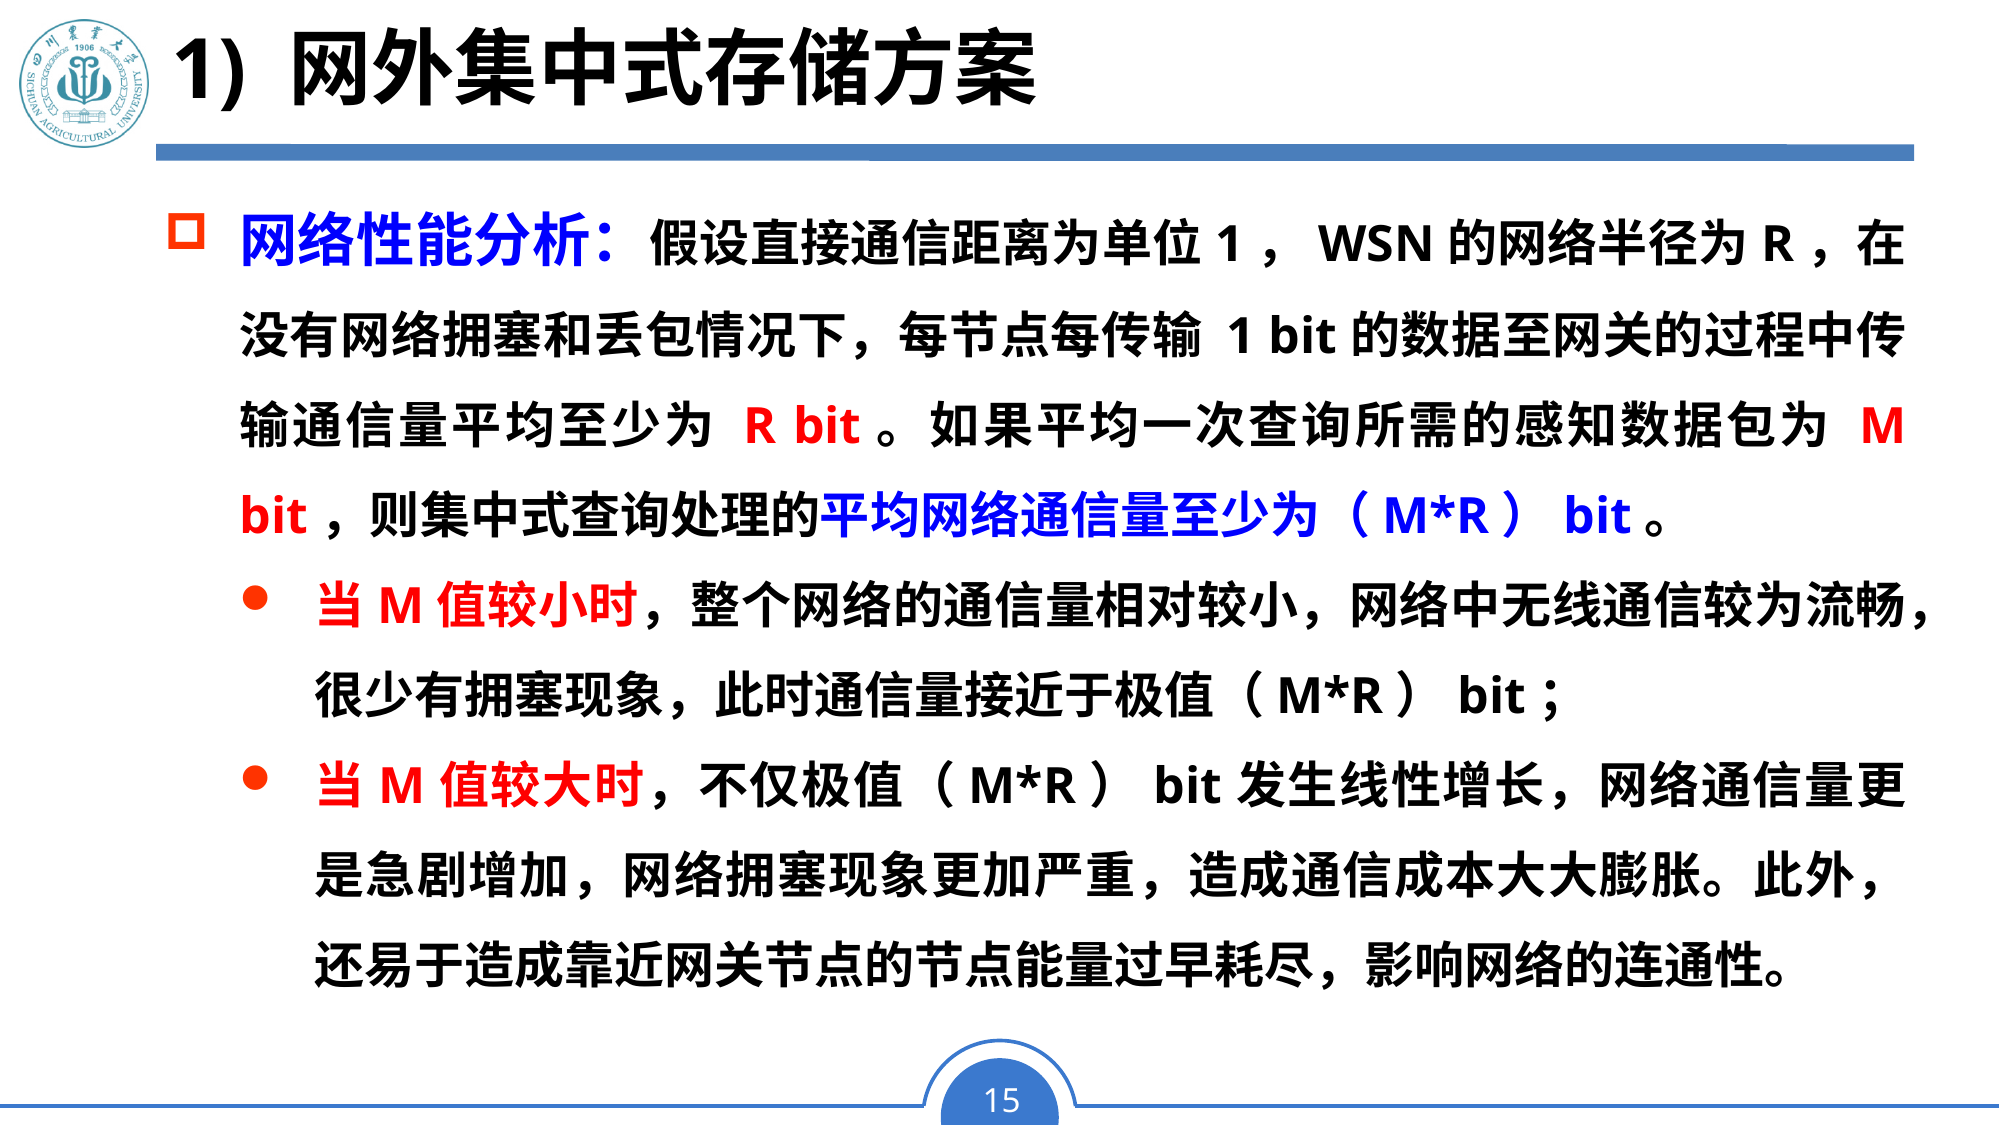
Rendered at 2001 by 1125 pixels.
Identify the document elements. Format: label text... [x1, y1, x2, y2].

text_box 网络性能分析：假设直接通信距离为单位1，WSN的网络半径为R，在没有网络拥塞和丢包情况下，每节点每传输 1 bit的数据至网关的过程中传输通信量平均至少为 R bit。如果平均一次查询所需的感知数据包为 M bit，则集中式查询处理的平均网络通信量至少为（M*R）bit。 当M值较小时，整个网络的通信量相对较小，网络中无线通信较为流畅，很少有拥塞现象，此时通信量接近于极值（M*R）bit； 当M值较大时，不仅极值（M*R）bit发生线性增长，网络通信量更是急剧增加，网络拥塞现象更加严重，造成通信成本大大膨胀。此外，还易于造成靠近网关节点的节点能量过早耗尽，影响网络的连通性。 [149, 160, 1922, 1001]
title 1) 网外集中式存储方案 [156, 7, 1910, 146]
